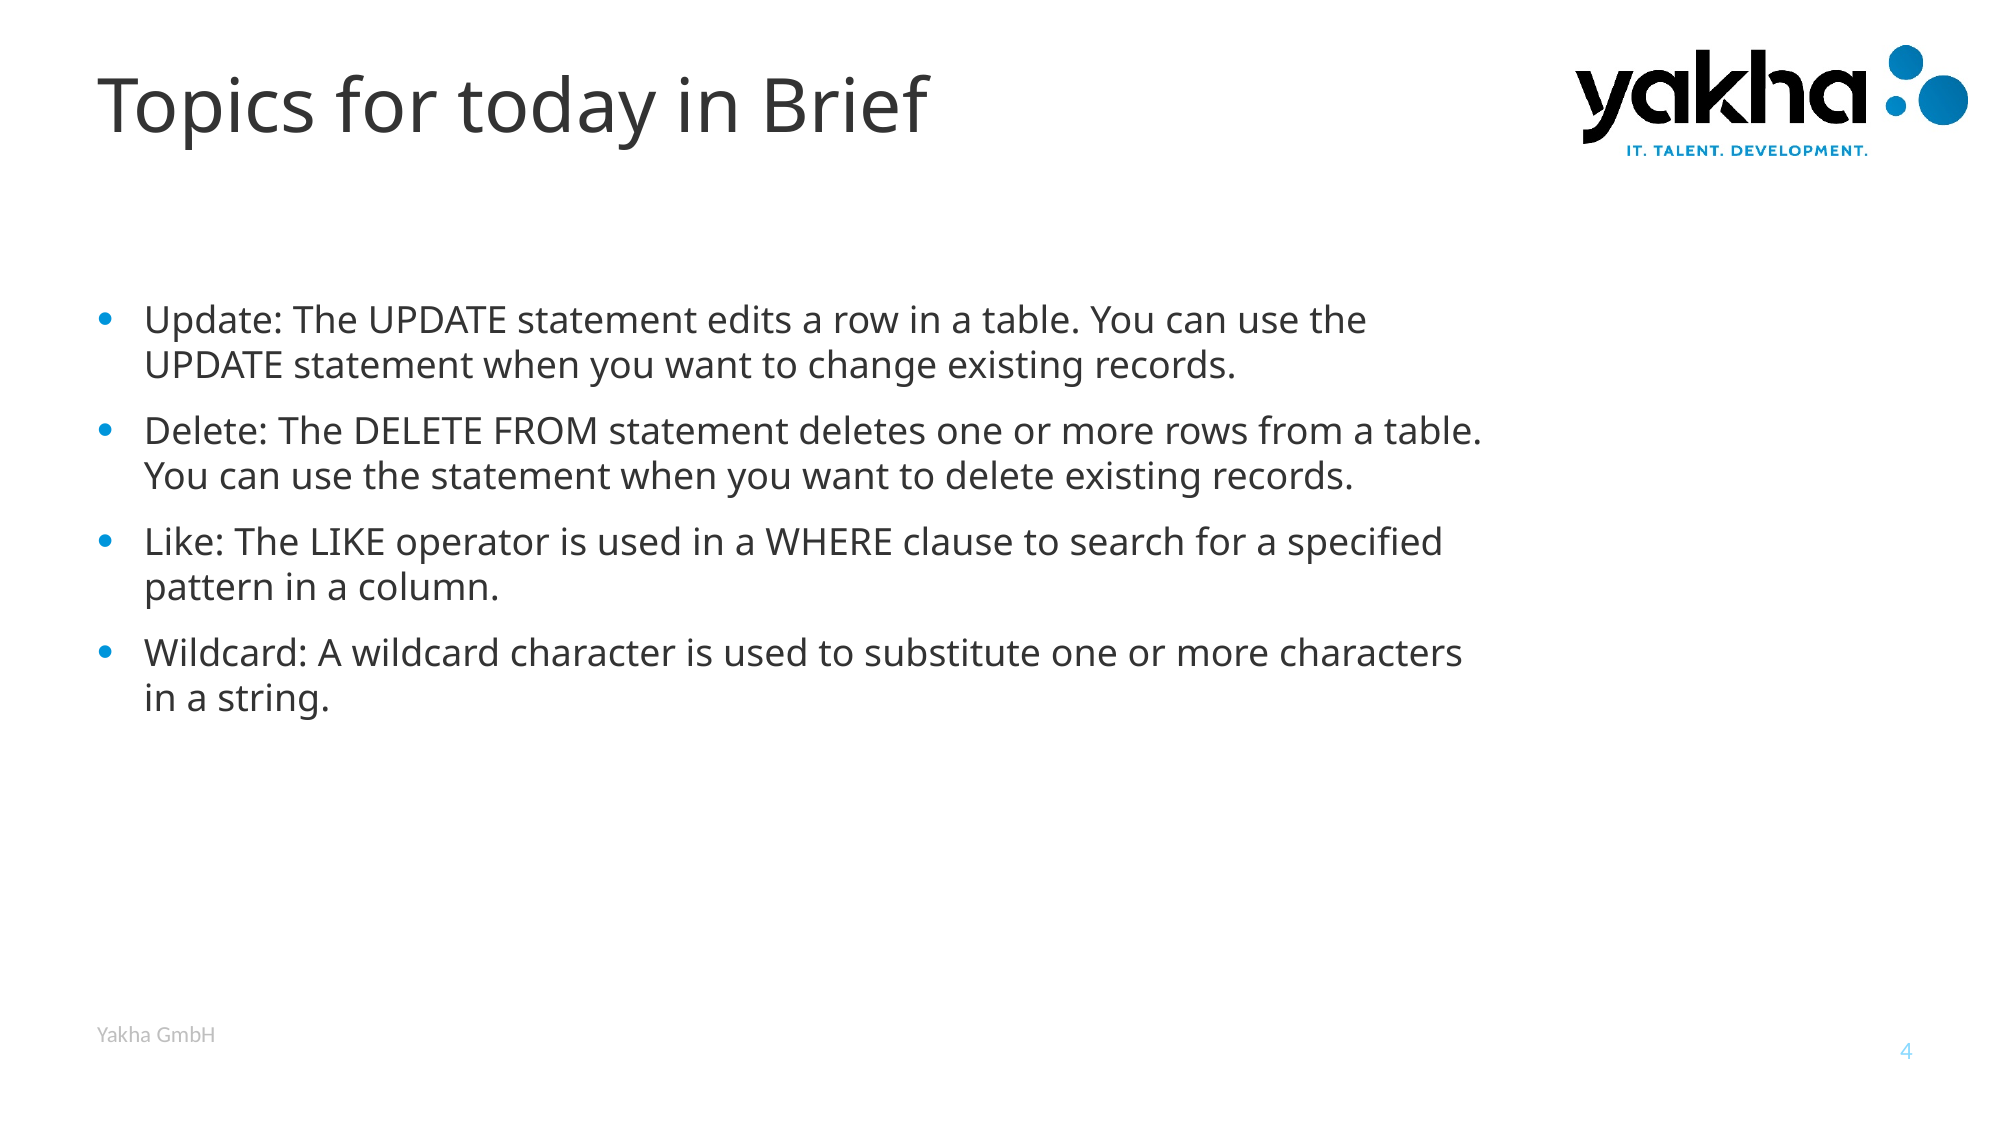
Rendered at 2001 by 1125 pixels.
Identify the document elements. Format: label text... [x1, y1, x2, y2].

title Topics for today in Brief [82, 59, 1510, 156]
list Yakha GmbH [82, 1015, 1721, 1042]
list Update: The UPDATE statement edits a row in a table. You can use the UPDATE statement when you want to change existing records. Delete: The DELETE FROM statement deletes one or more rows from a table. You can use the statement when you want to delete existing records. Like: The LIKE operator is used in a WHERE clause to search for a specified pattern in a column. Wildcard: A wildcard character is used to substitute one or more characters in a string. [82, 288, 1510, 949]
slide_number 4 [1477, 1019, 1928, 1080]
picture [1575, 45, 1968, 156]
